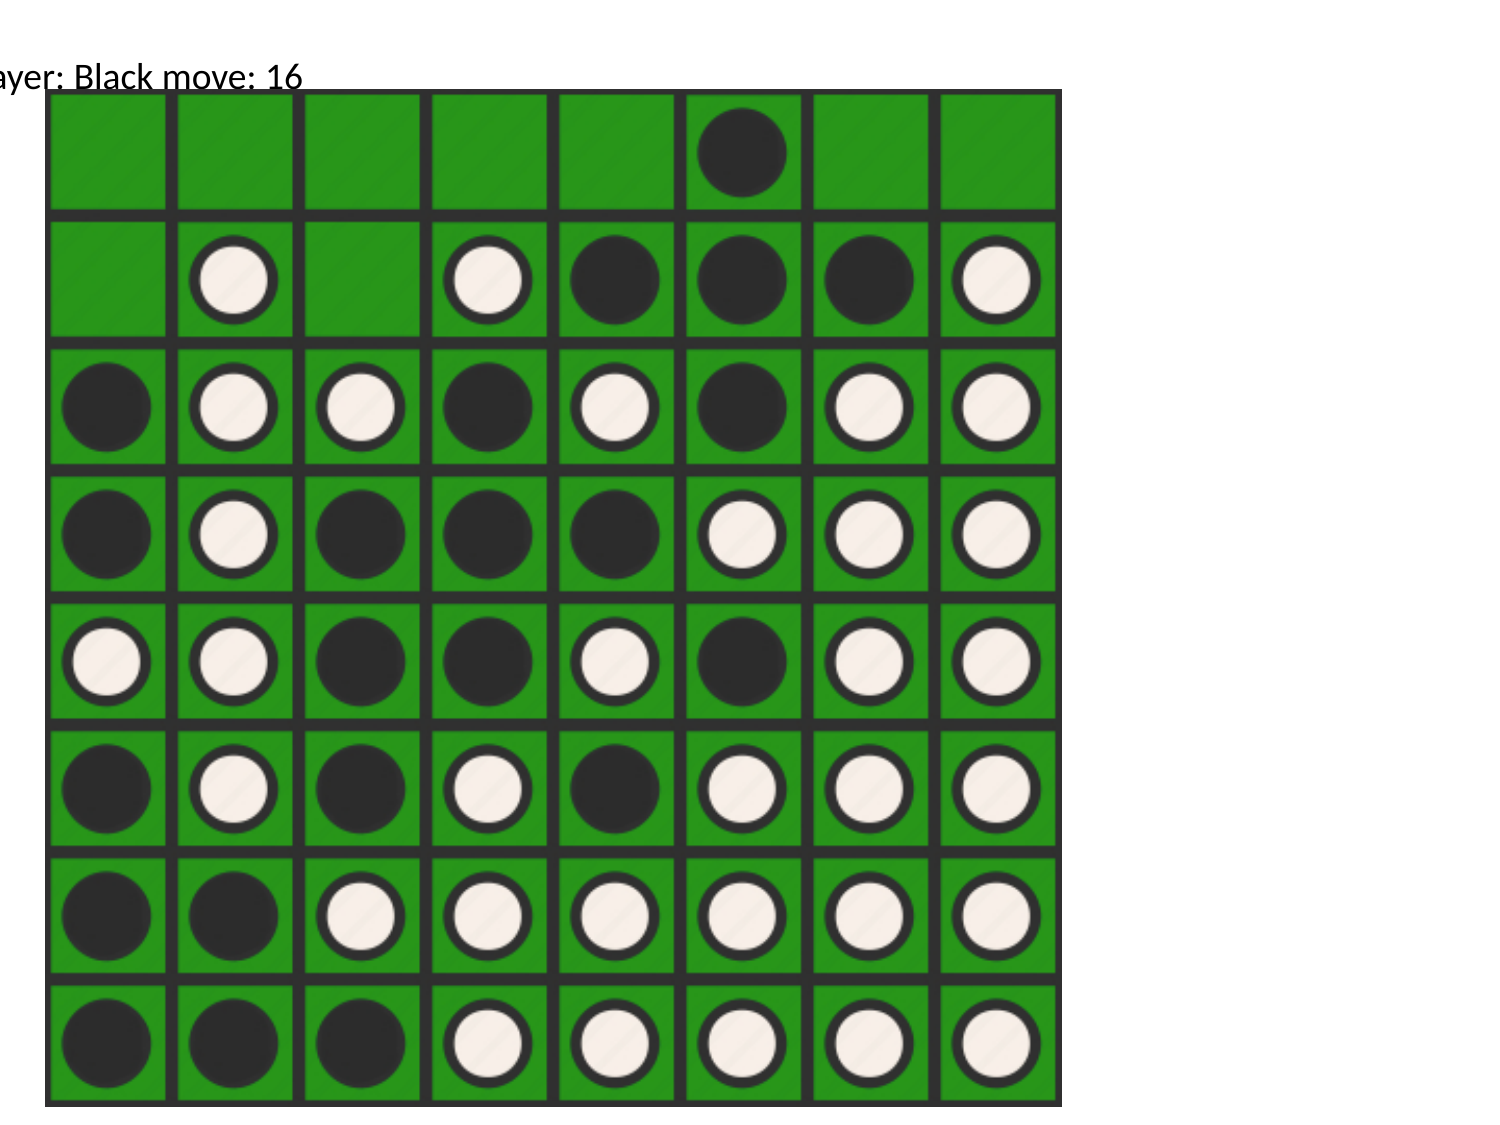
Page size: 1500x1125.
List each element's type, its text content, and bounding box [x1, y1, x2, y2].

text_box turn: 51 player: Black move: 16 [0, 44, 319, 105]
picture [44, 89, 1062, 1107]
